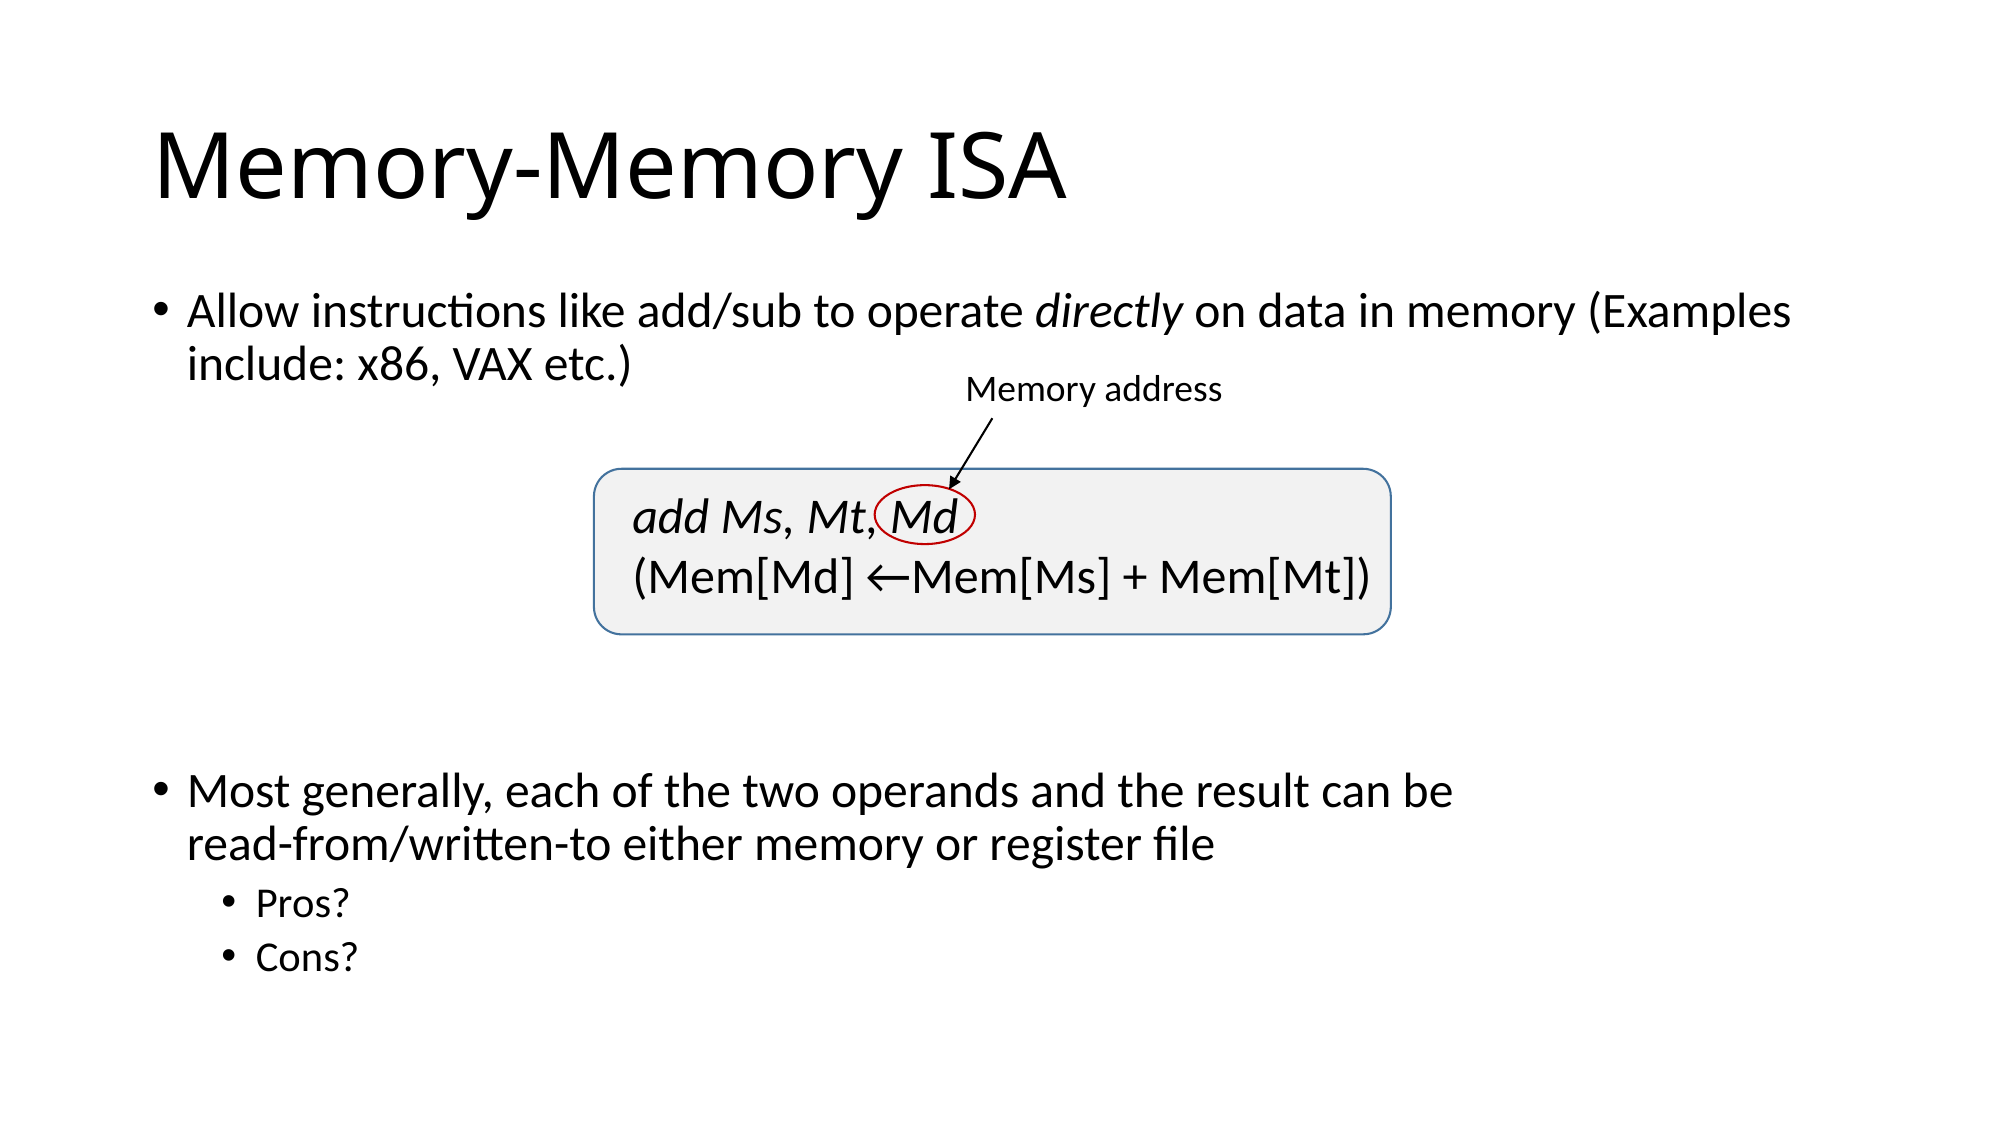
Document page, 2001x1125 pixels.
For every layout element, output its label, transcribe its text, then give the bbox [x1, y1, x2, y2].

list Allow instructions like add/sub to operate directly on data in memory (Examples include: x86, VAX etc.) Most generally, each of the two operands and the result can be read-from/written-to either memory or register file Pros? Cons? [137, 277, 1863, 992]
text_box add Ms, Mt, Md (Mem[Md] ←Mem[Ms] + Mem[Mt]) [617, 475, 1388, 611]
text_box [949, 418, 993, 490]
title Memory-Memory ISA [137, 59, 1863, 277]
text_box [592, 467, 1392, 636]
text_box Memory address [950, 356, 1305, 417]
text_box [873, 484, 977, 546]
